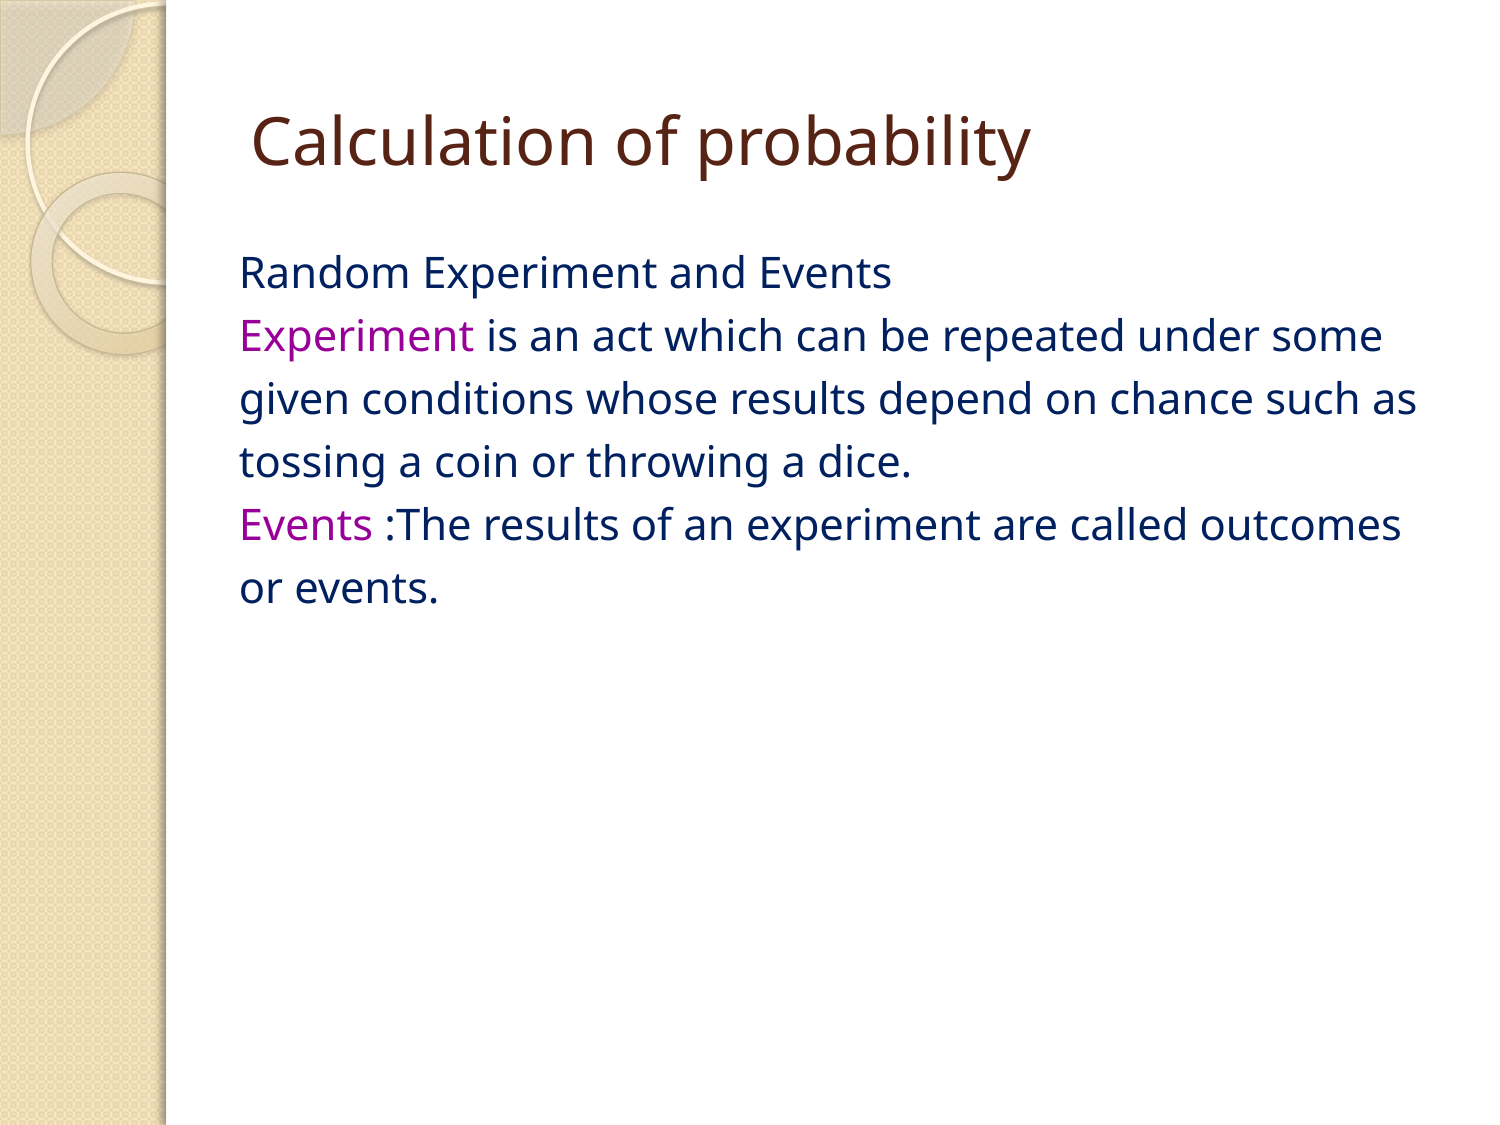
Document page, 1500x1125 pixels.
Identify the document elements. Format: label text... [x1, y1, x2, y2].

list Random Experiment and Events Experiment is an act which can be repeated under some given conditions whose results depend on chance such as tossing a coin or throwing a dice. Events :The results of an experiment are called outcomes or events. [212, 237, 1466, 713]
title Calculation of probability [235, 45, 1466, 233]
